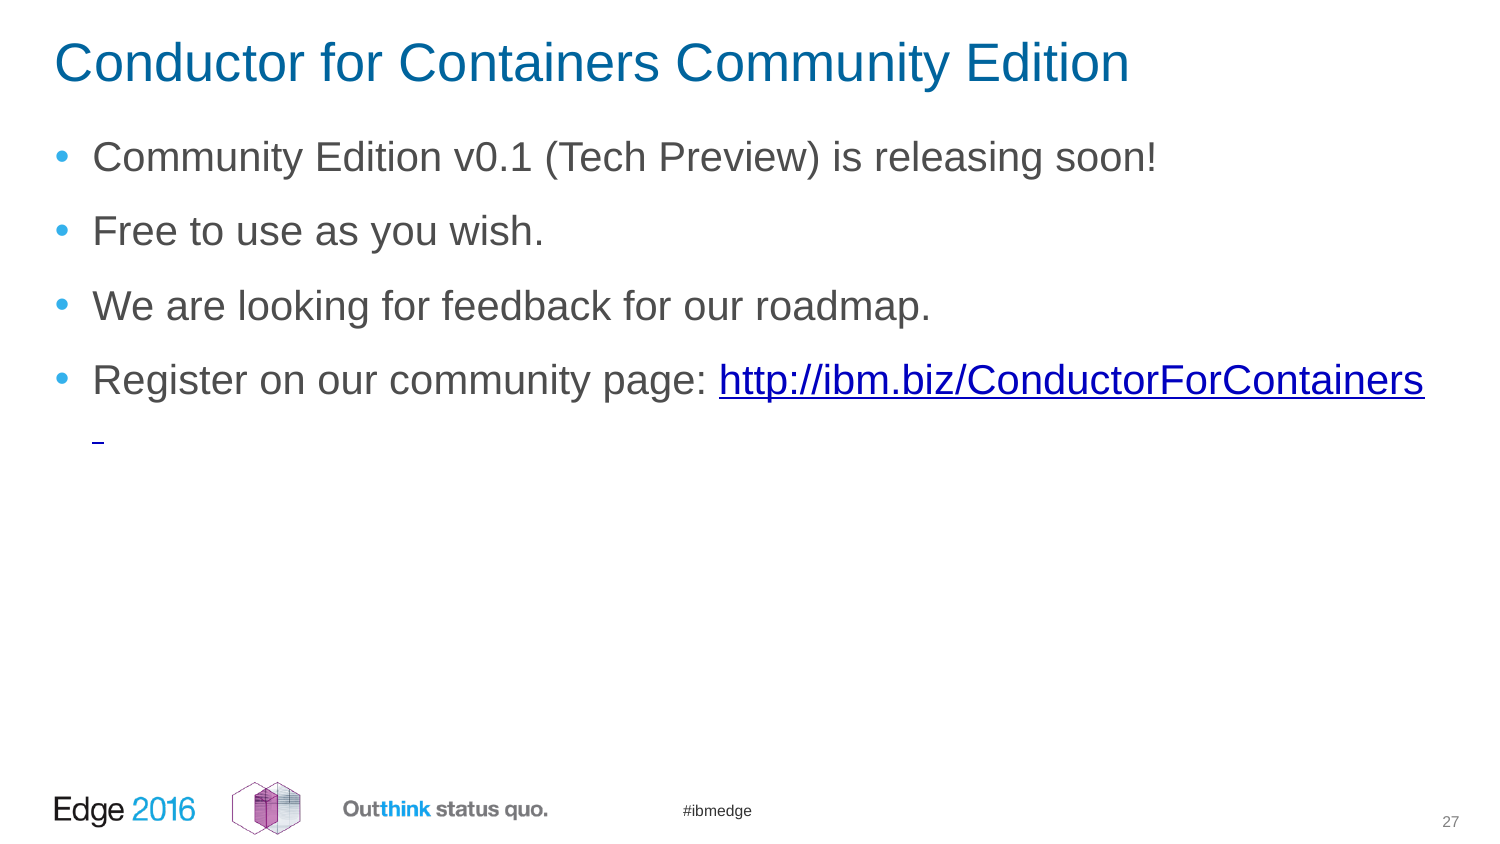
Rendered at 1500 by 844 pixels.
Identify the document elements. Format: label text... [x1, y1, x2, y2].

picture [342, 799, 549, 821]
slide_number 26 [1411, 804, 1491, 843]
list Community Edition v0.1 (Tech Preview) is releasing soon! Free to use as you wish. We are looking for feedback for our roadmap. Register on our community page: http://ibm.biz/ConductorForContainers [55, 128, 1451, 768]
picture [54, 796, 196, 828]
picture [231, 781, 301, 835]
title Conductor for Containers Community Edition [55, 9, 1451, 121]
